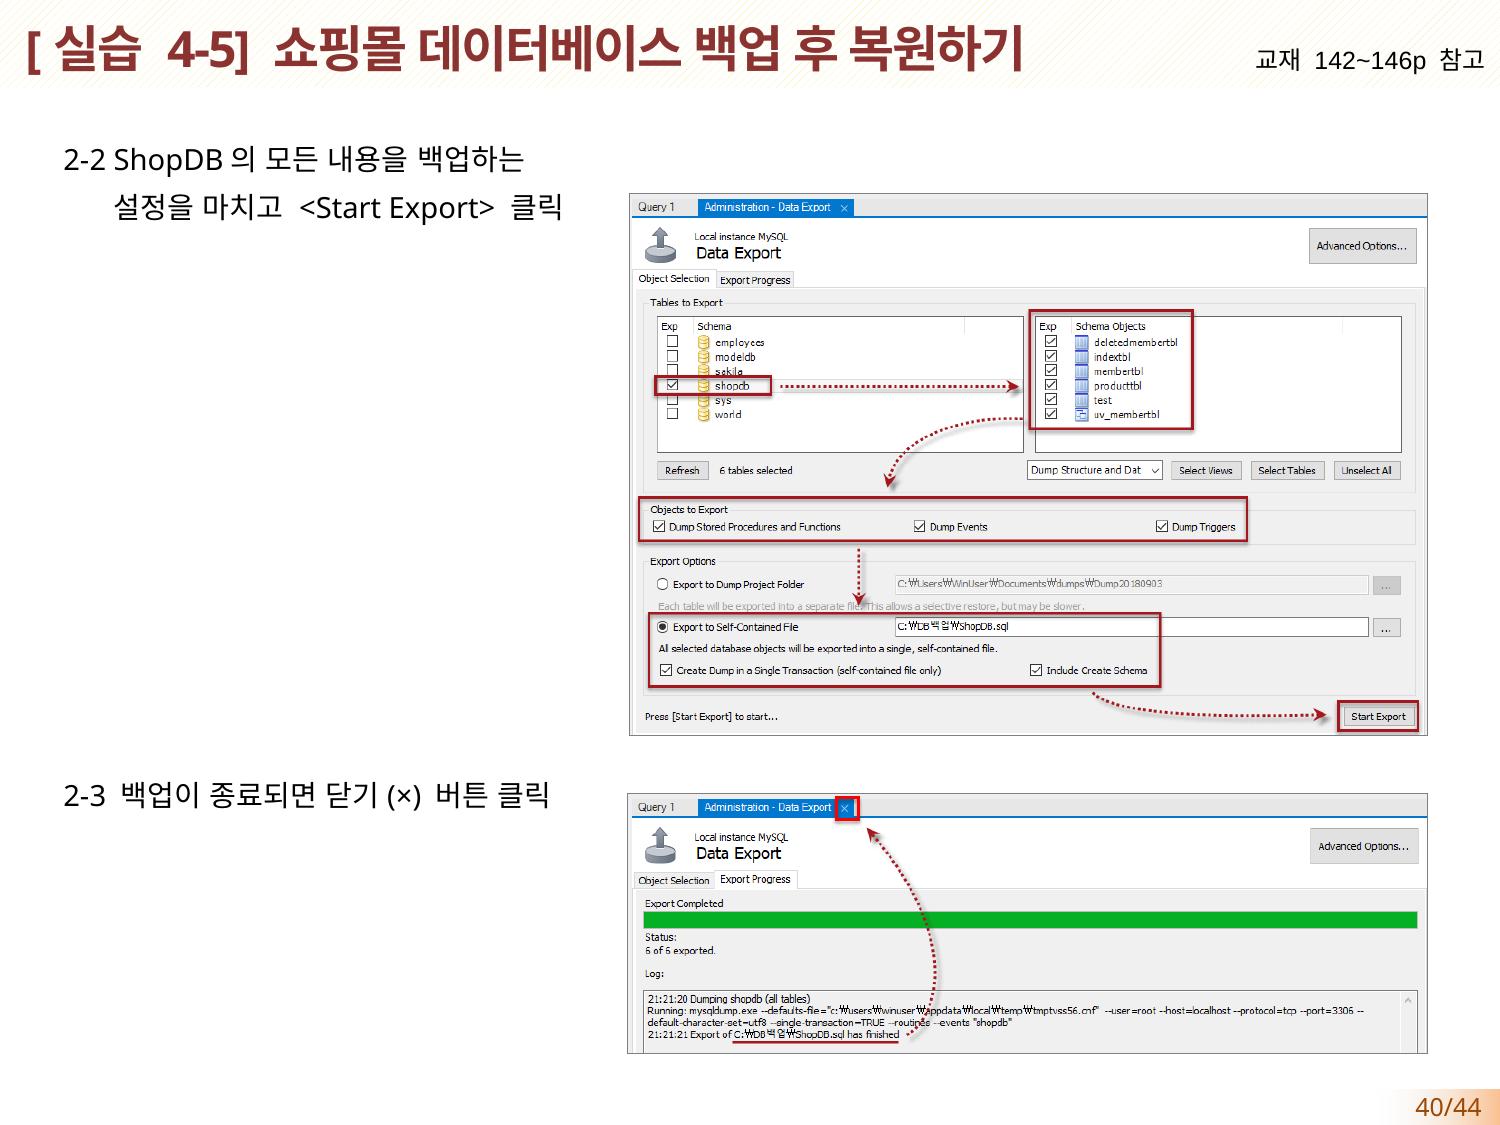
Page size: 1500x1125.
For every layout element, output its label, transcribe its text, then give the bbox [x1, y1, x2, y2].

list 2-2 ShopDB의 모든 내용을 백업하는 설정을 마치고 <Start Export> 클릭 2-3 백업이 종료되면 닫기(×) 버튼 클릭 [10, 126, 1481, 1087]
picture [629, 192, 1428, 737]
title [실습 4-5] 쇼핑몰 데이터베이스 백업 후 복원하기 [10, 8, 1288, 87]
text_box 교재 142~146p 참고 [1240, 36, 1500, 82]
picture [627, 792, 1428, 1054]
